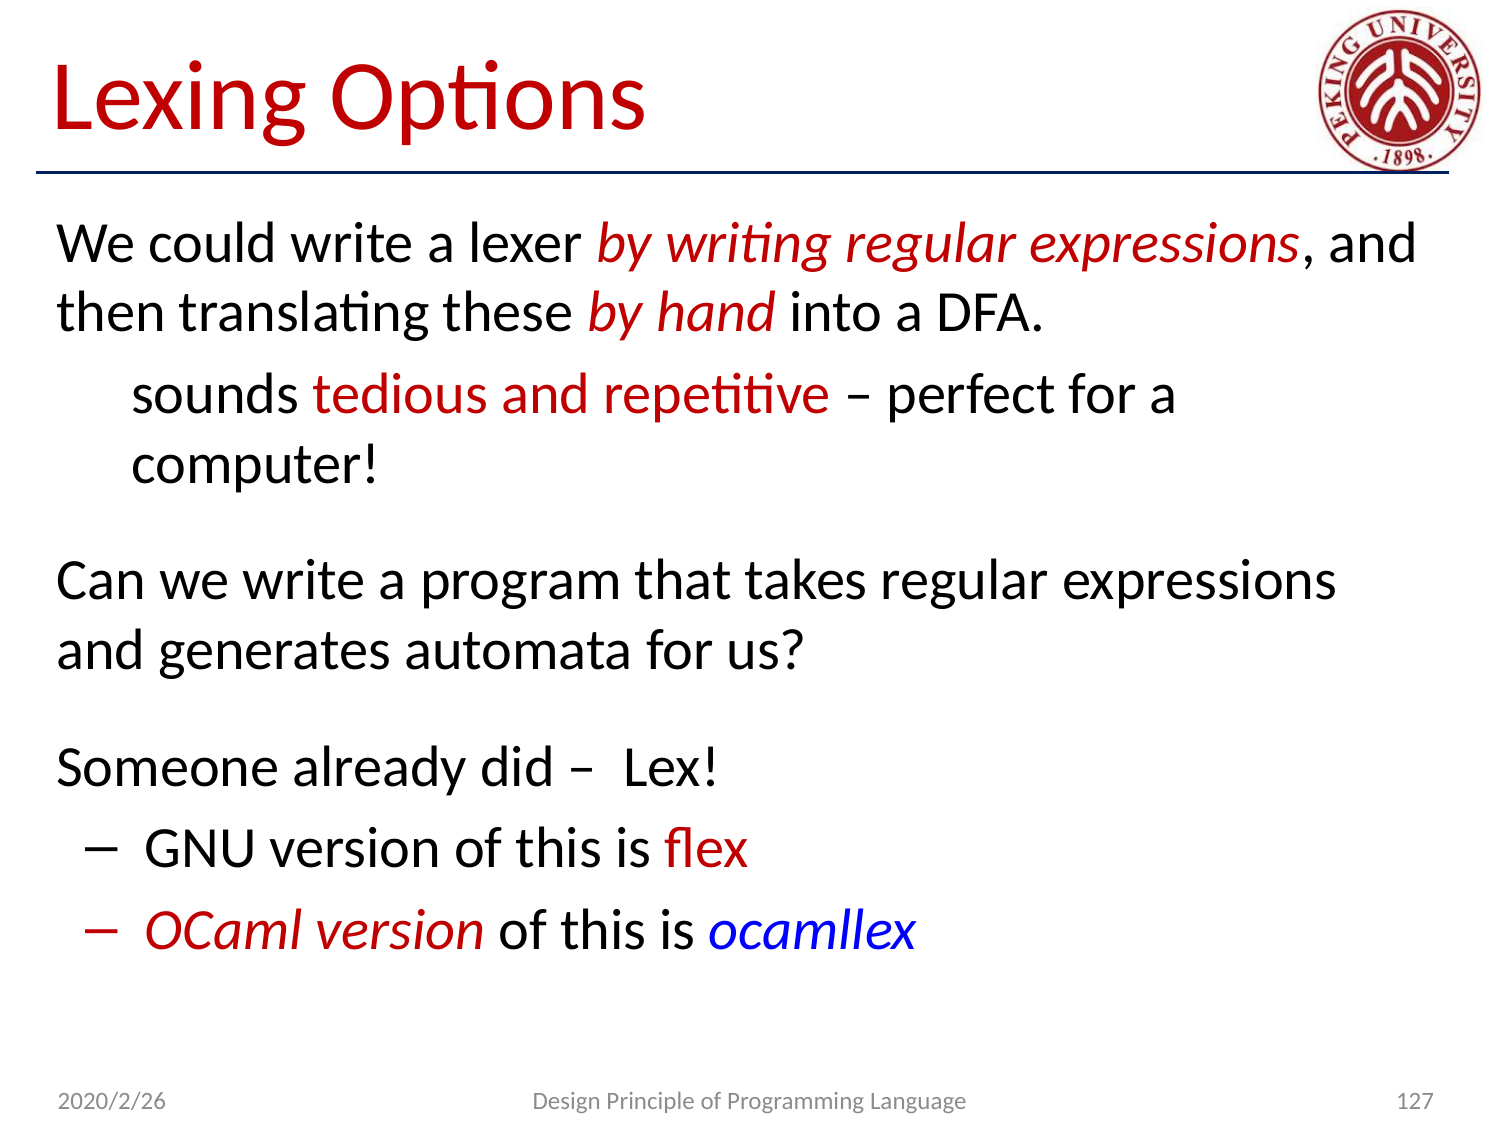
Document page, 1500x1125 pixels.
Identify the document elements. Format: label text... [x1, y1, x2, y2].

slide_number 127 [1099, 1069, 1450, 1125]
list We could write a lexer by writing regular expressions, and then translating these by hand into a DFA. sounds tedious and repetitive – perfect for a computer! Can we write a program that takes regular expressions and generates automata for us? Someone already did – Lex! GNU version of this is flex OCaml version of this is ocamllex [41, 196, 1449, 1000]
picture [1316, 7, 1483, 174]
title Lexing Options [36, 19, 1399, 161]
footer Design Principle of Programming Language [512, 1069, 988, 1125]
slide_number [42, 1069, 393, 1125]
